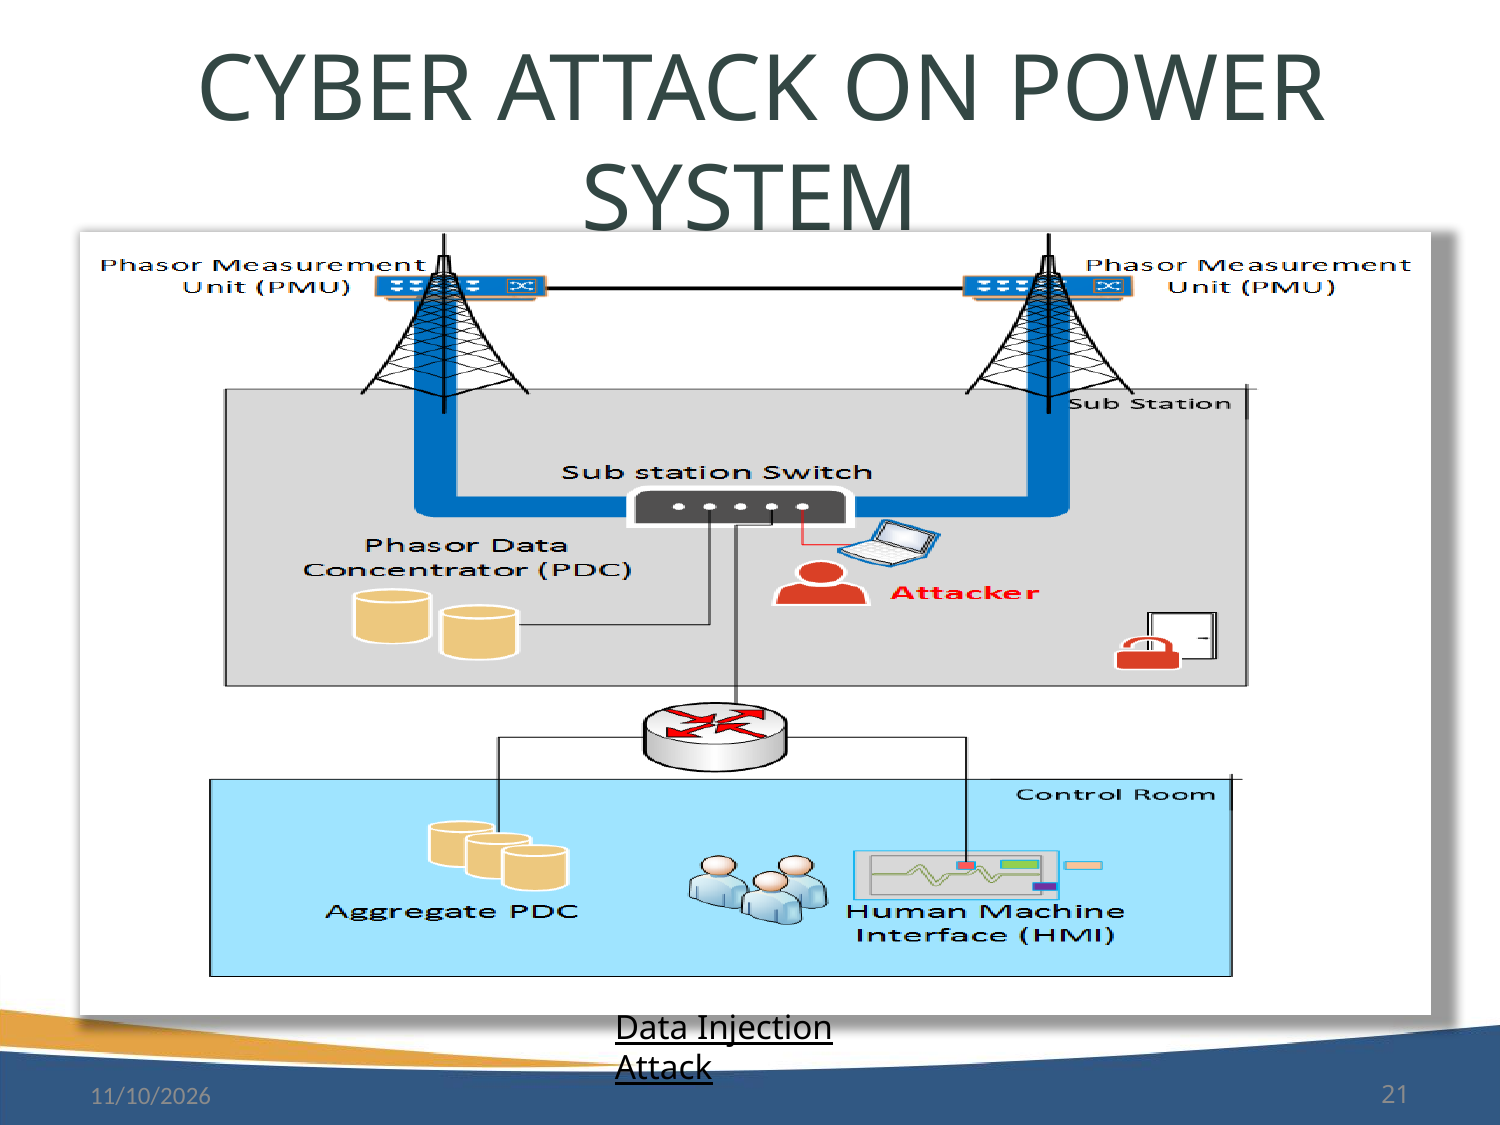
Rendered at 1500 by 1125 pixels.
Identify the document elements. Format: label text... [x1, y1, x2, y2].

picture [0, 232, 1500, 1125]
slide_number 21 [1074, 1065, 1425, 1125]
title Cyber Attack on Power System [75, 45, 1425, 229]
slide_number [75, 1065, 425, 1125]
text_box Data Injection Attack [600, 1024, 950, 1094]
